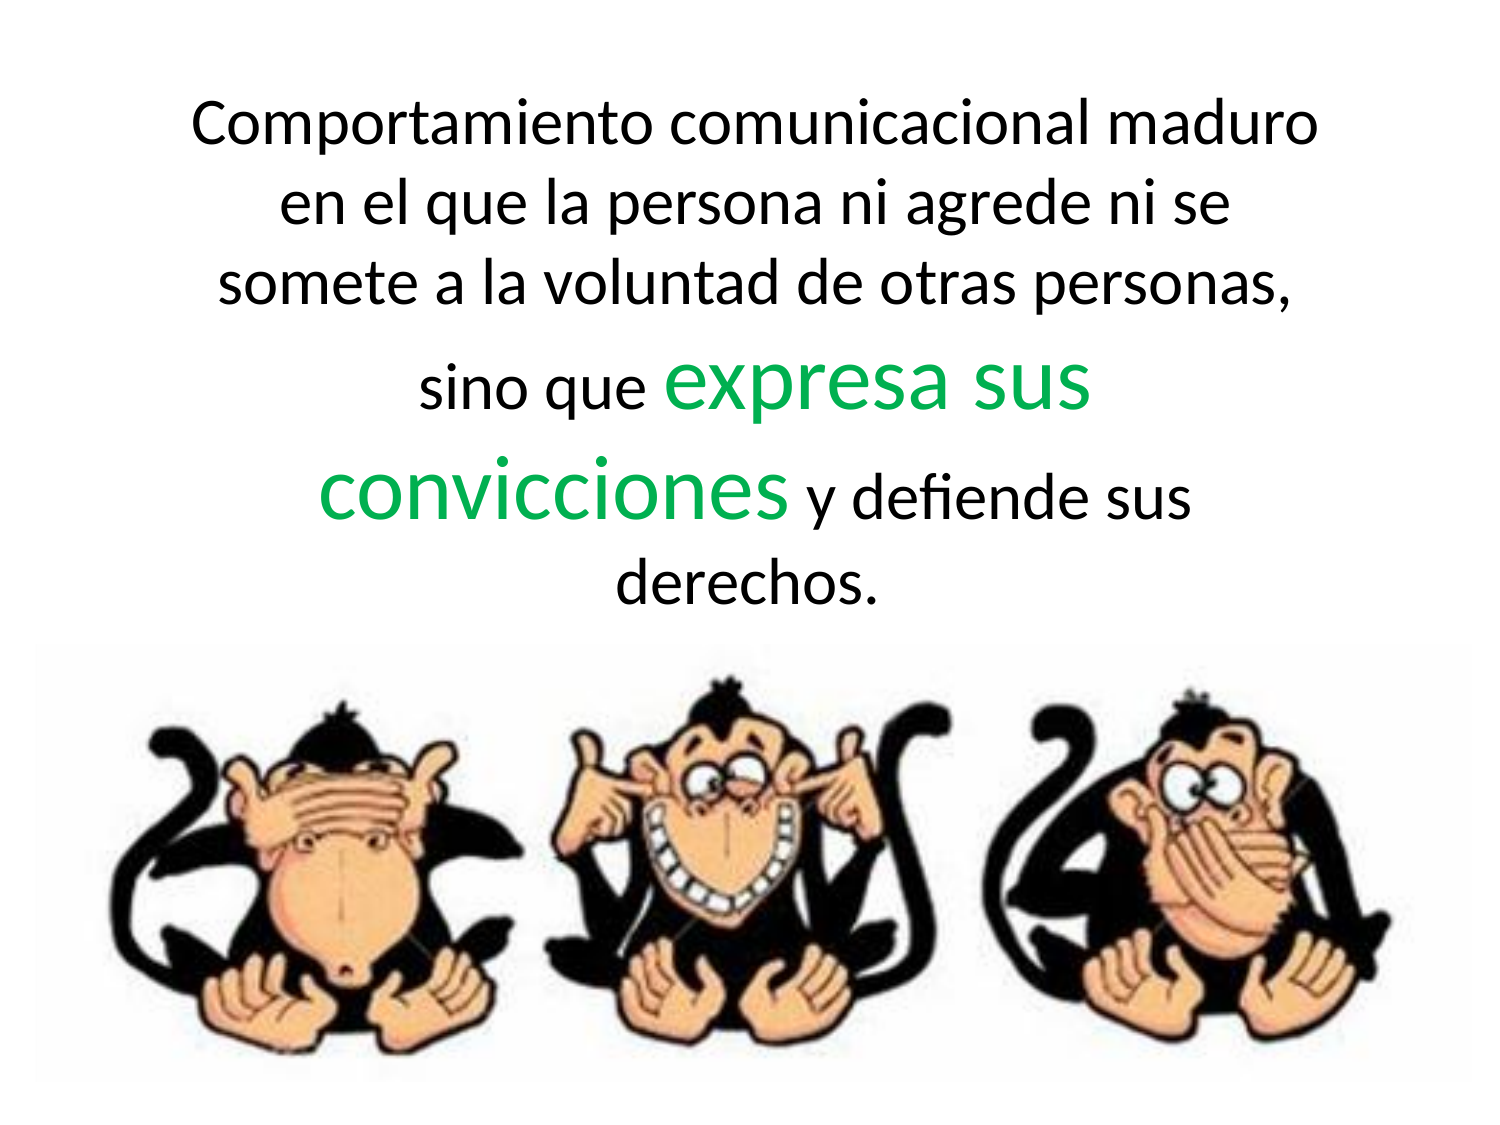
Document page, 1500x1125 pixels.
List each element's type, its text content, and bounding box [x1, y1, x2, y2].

picture [34, 644, 1472, 1082]
text_box Comportamiento comunicacional maduro en el que la persona ni agrede ni se somete a la voluntad de otras personas, sino que expresa sus convicciones y defiende sus derechos. [175, 70, 1336, 642]
